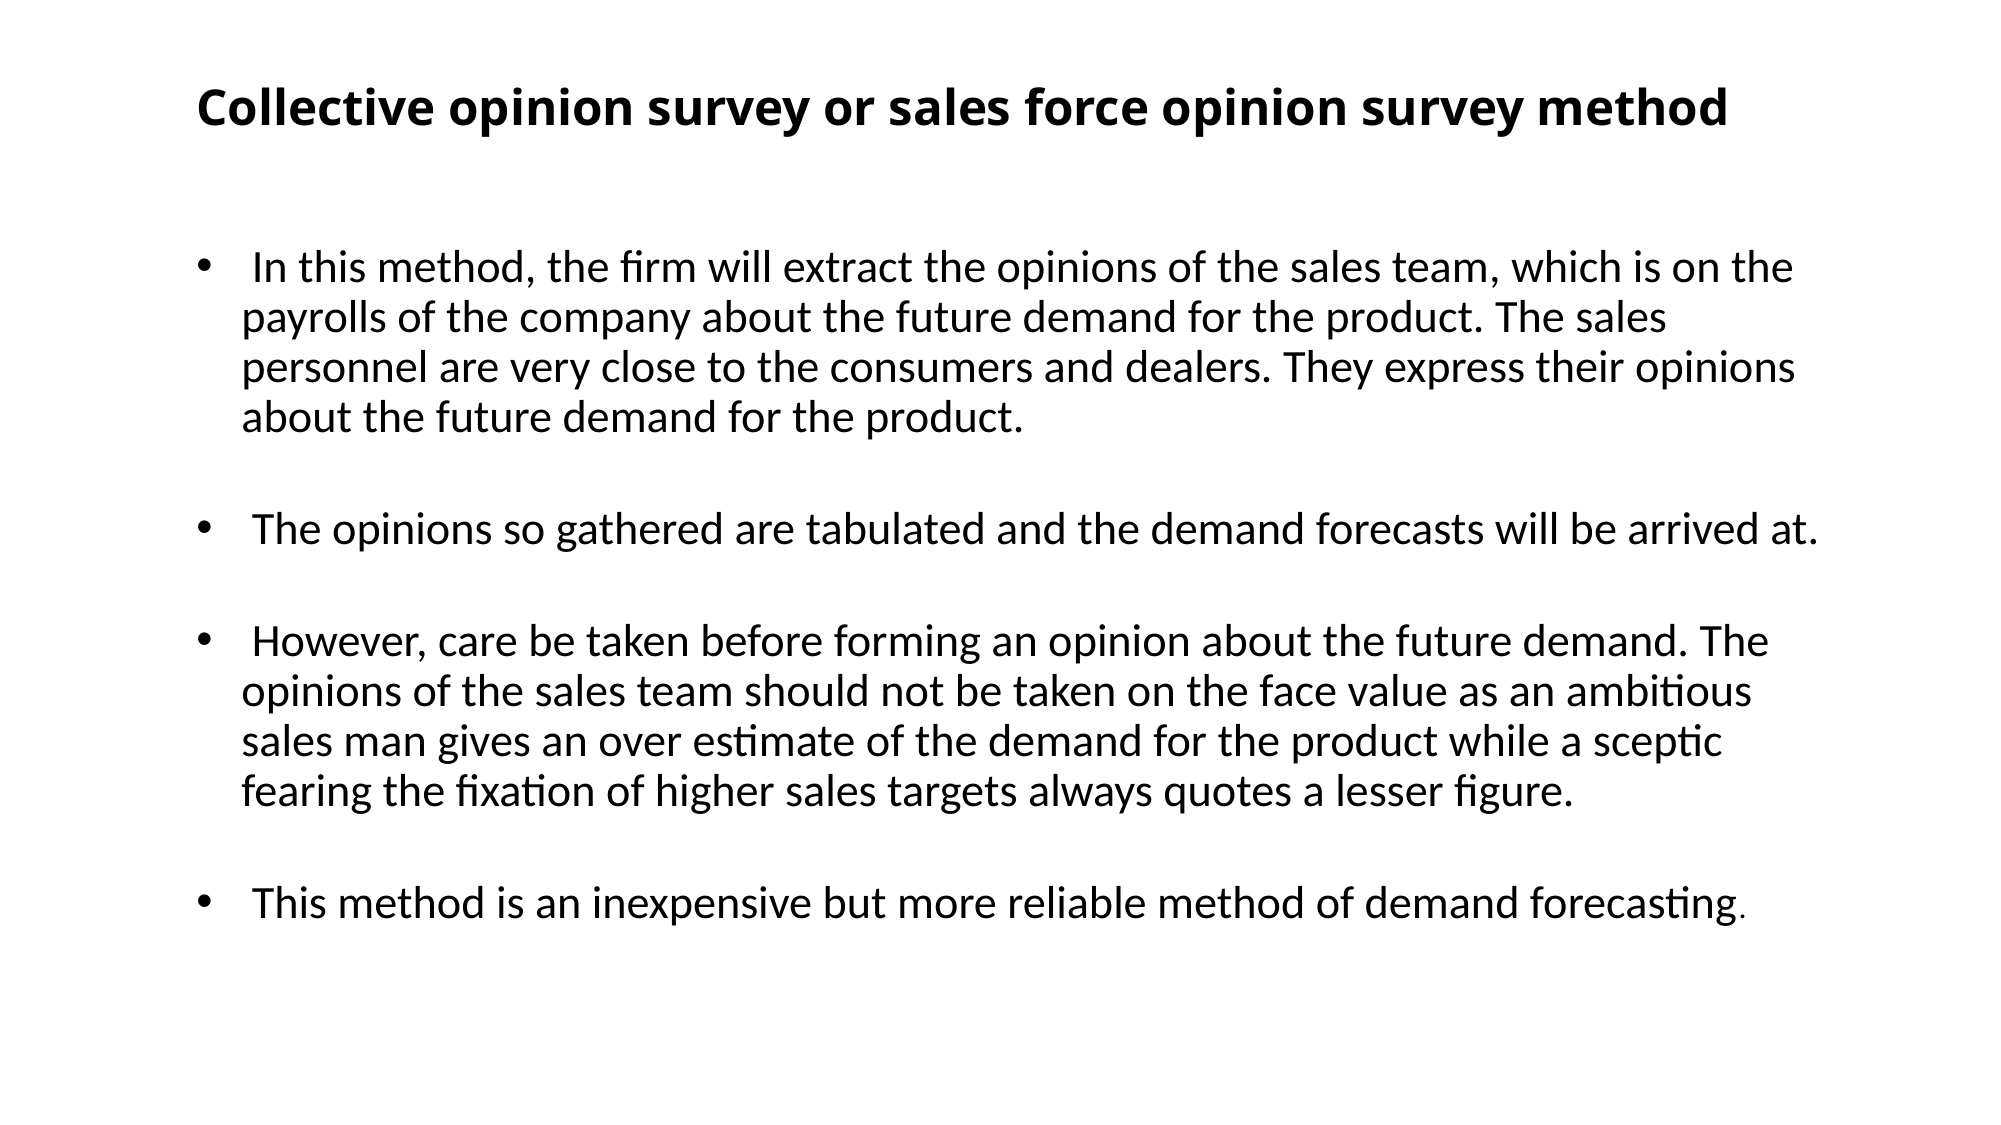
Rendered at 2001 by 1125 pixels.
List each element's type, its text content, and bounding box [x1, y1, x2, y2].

list In this method, the firm will extract the opinions of the sales team, which is on the payrolls of the company about the future demand for the product. The sales personnel are very close to the consumers and dealers. They express their opinions about the future demand for the product. The opinions so gathered are tabulated and the demand forecasts will be arrived at. However, care be taken before forming an opinion about the future demand. The opinions of the sales team should not be taken on the face value as an ambitious sales man gives an over estimate of the demand for the product while a sceptic fearing the fixation of higher sales targets always quotes a lesser figure. This method is an inexpensive but more reliable method of demand forecasting. [181, 235, 1865, 1036]
title Collective opinion survey or sales force opinion survey method [181, 75, 1814, 188]
